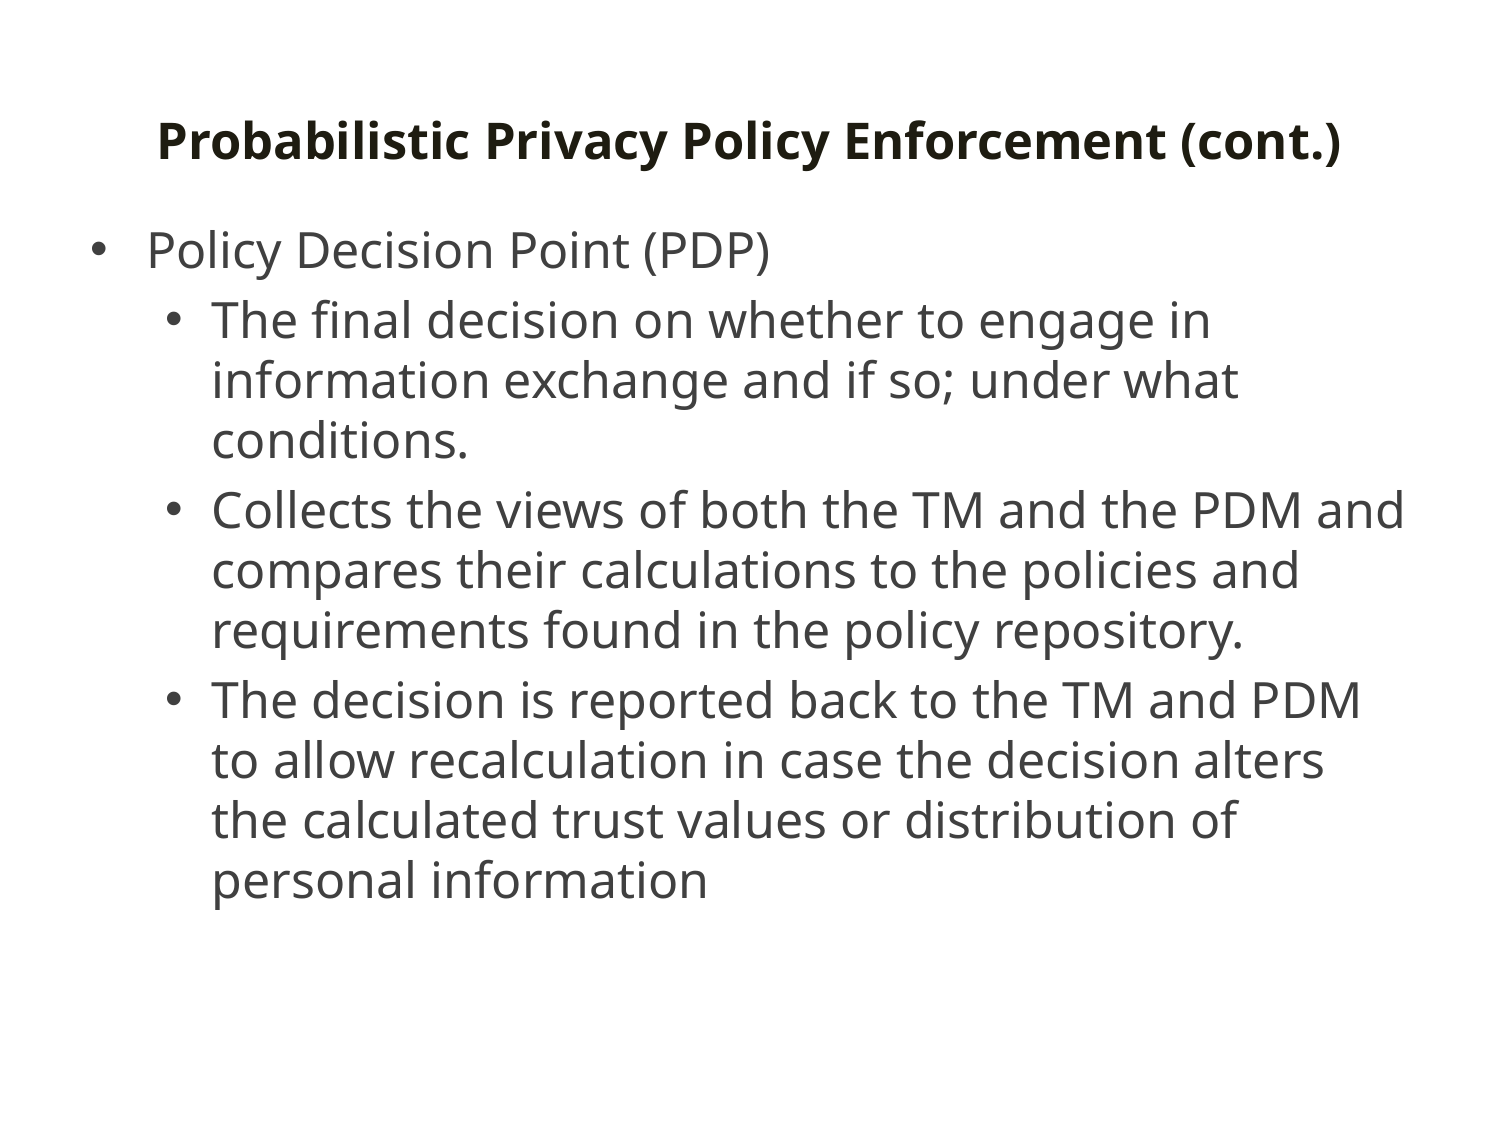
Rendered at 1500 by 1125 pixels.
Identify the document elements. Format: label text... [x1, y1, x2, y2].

list Policy Decision Point (PDP) The final decision on whether to engage in information exchange and if so; under what conditions. Collects the views of both the TM and the PDM and compares their calculations to the policies and requirements found in the policy repository. The decision is reported back to the TM and PDM to allow recalculation in case the decision alters the calculated trust values or distribution of personal information [74, 210, 1425, 1006]
title Probabilistic Privacy Policy Enforcement (cont.) [74, 78, 1425, 200]
